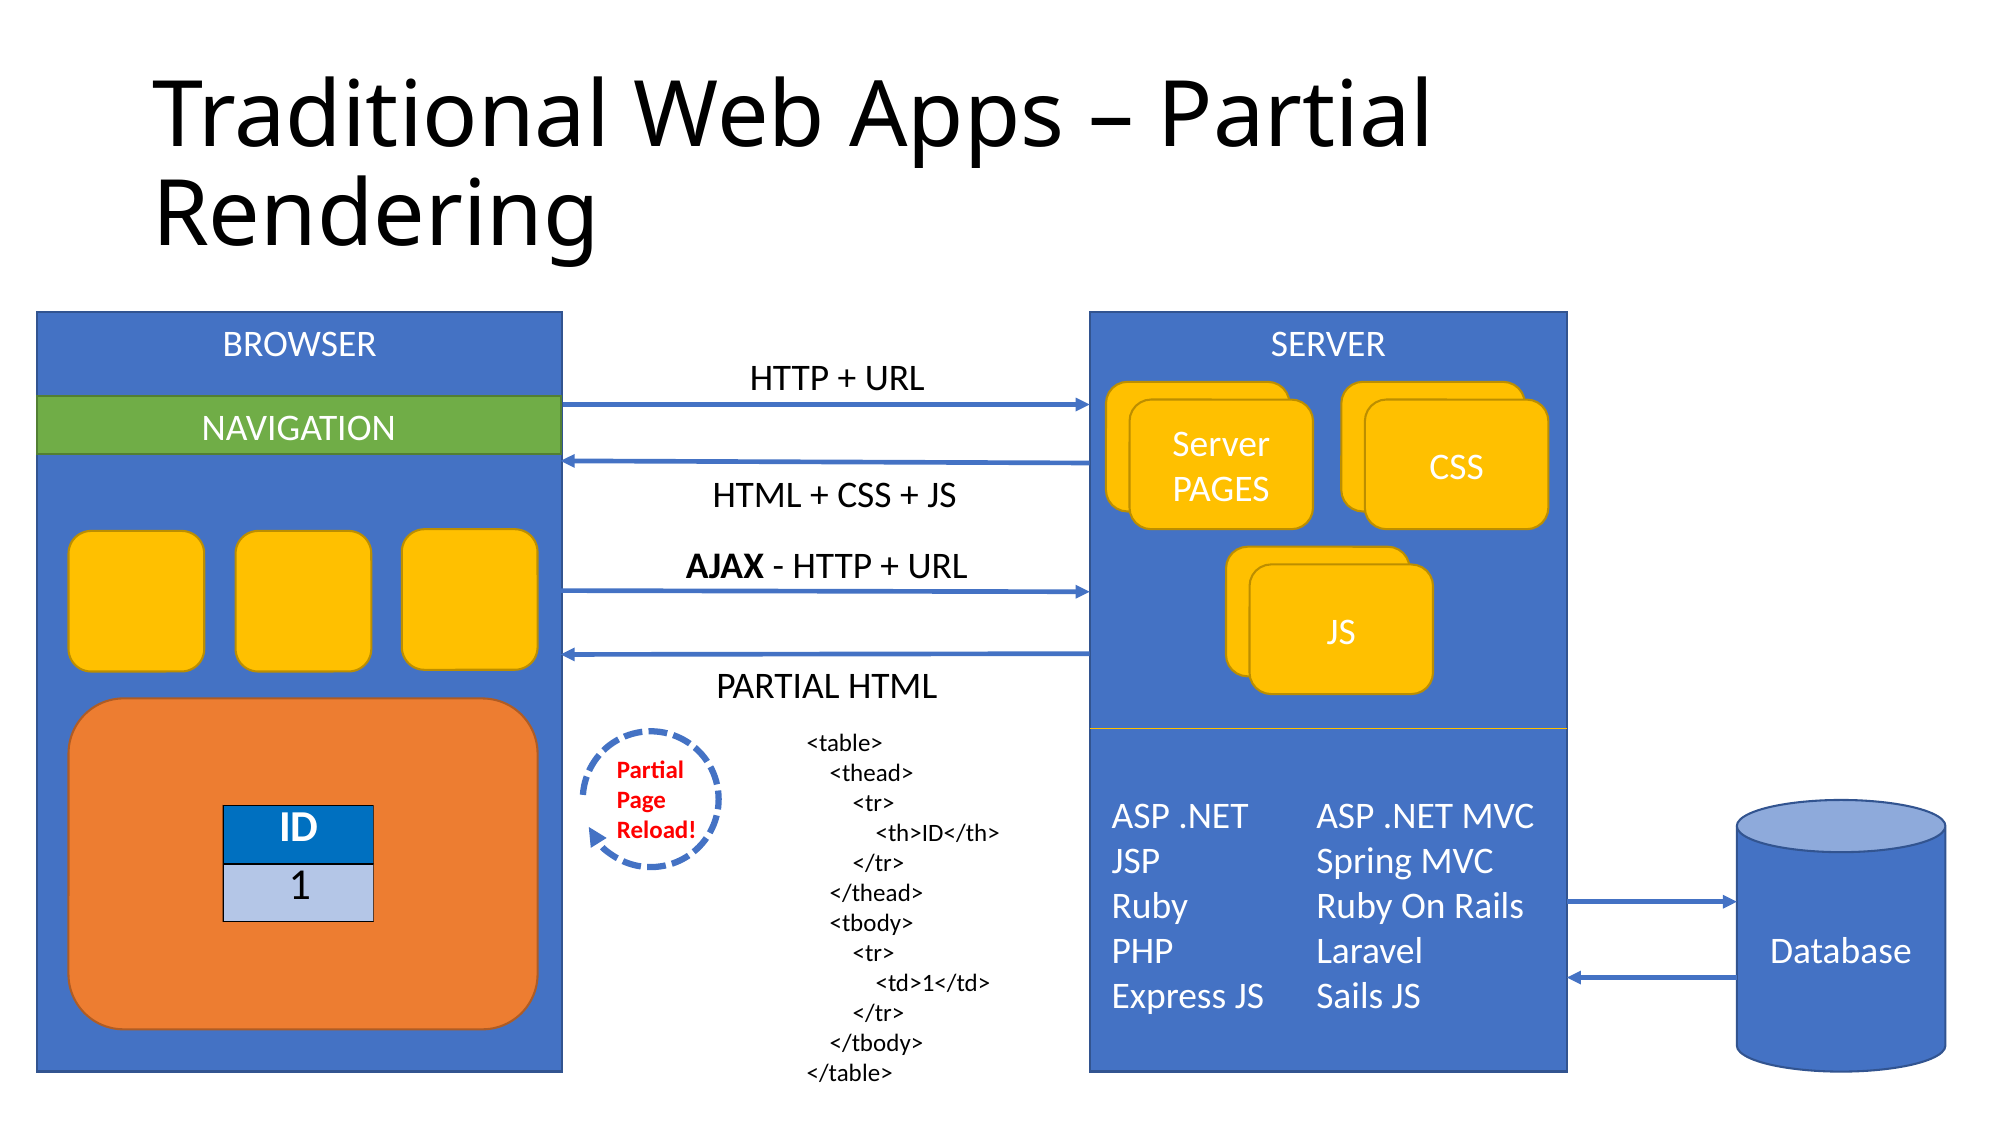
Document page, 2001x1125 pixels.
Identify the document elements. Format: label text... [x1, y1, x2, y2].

text_box HTTP + URL [735, 346, 941, 404]
text_box [67, 697, 539, 1031]
text_box HTML + CSS + JS [697, 463, 972, 523]
text_box [67, 529, 206, 673]
text_box NAVIGATION [36, 395, 562, 455]
text_box ASP .NET JSP Ruby PHP Express JS [1096, 783, 1280, 1024]
text_box <table> <thead> <tr> <th>ID</th> </tr> </thead> <tbody> <tr> <td>1</td> </tr> </tbody> </table> [791, 719, 1029, 1094]
text_box PARTIAL HTML [701, 655, 953, 714]
text_box [234, 529, 373, 673]
text_box Traditional Web Apps – Partial Rendering [137, 59, 1863, 278]
text_box Database [1735, 798, 1947, 1073]
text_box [582, 731, 719, 867]
text_box BROWSER [36, 311, 563, 402]
text_box SERVER [1089, 311, 1568, 1073]
text_box [400, 528, 539, 671]
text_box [1105, 381, 1313, 530]
text_box BROWSER [36, 405, 563, 1073]
picture [222, 804, 376, 924]
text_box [1341, 381, 1549, 530]
text_box ASP .NET MVC Spring MVC Ruby On Rails Laravel Sails JS [1301, 784, 1562, 1024]
text_box AJAX - HTTP + URL [671, 534, 983, 589]
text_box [1225, 546, 1434, 695]
